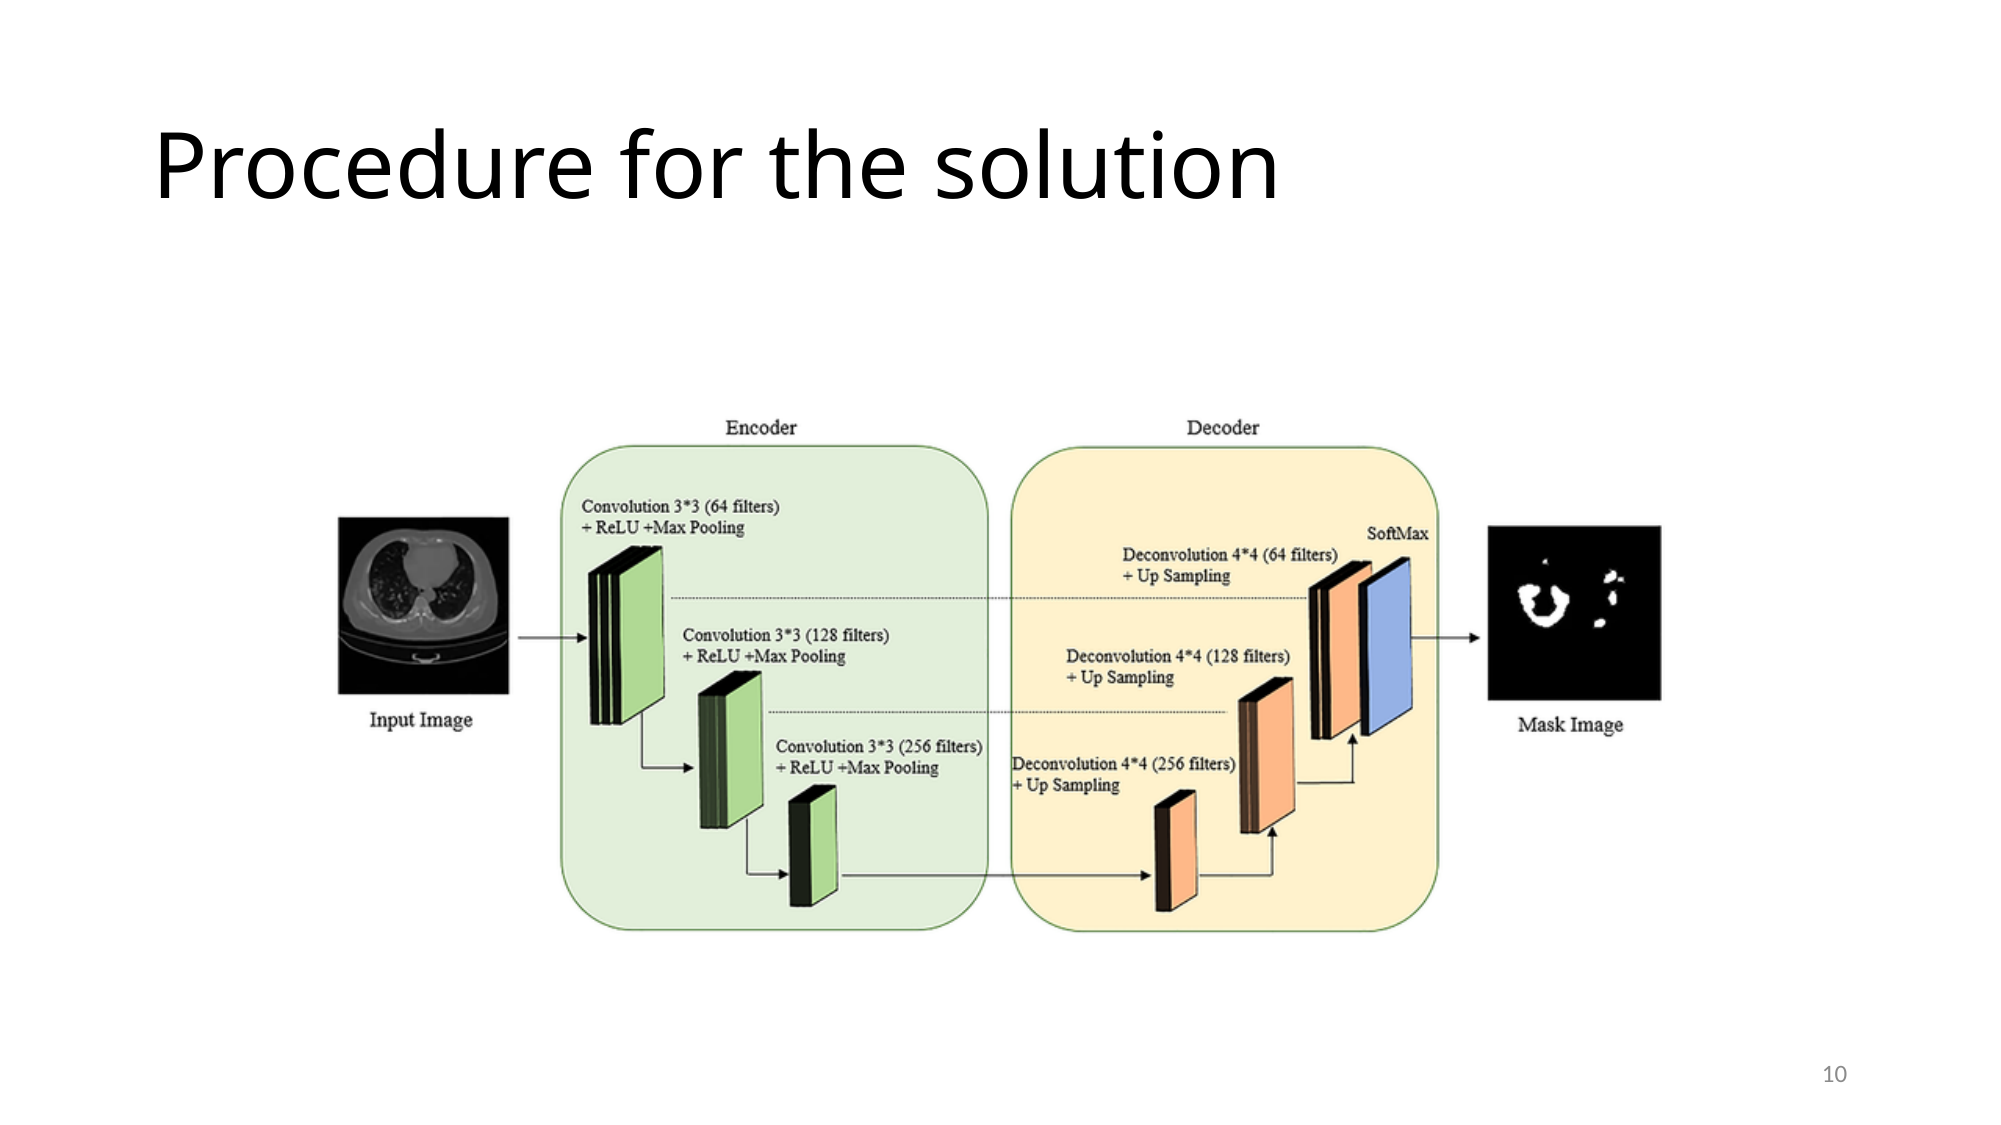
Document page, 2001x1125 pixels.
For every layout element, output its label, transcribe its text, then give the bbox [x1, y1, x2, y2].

slide_number 10 [1412, 1042, 1863, 1103]
picture [335, 416, 1665, 937]
title Procedure for the solution [137, 59, 1863, 278]
